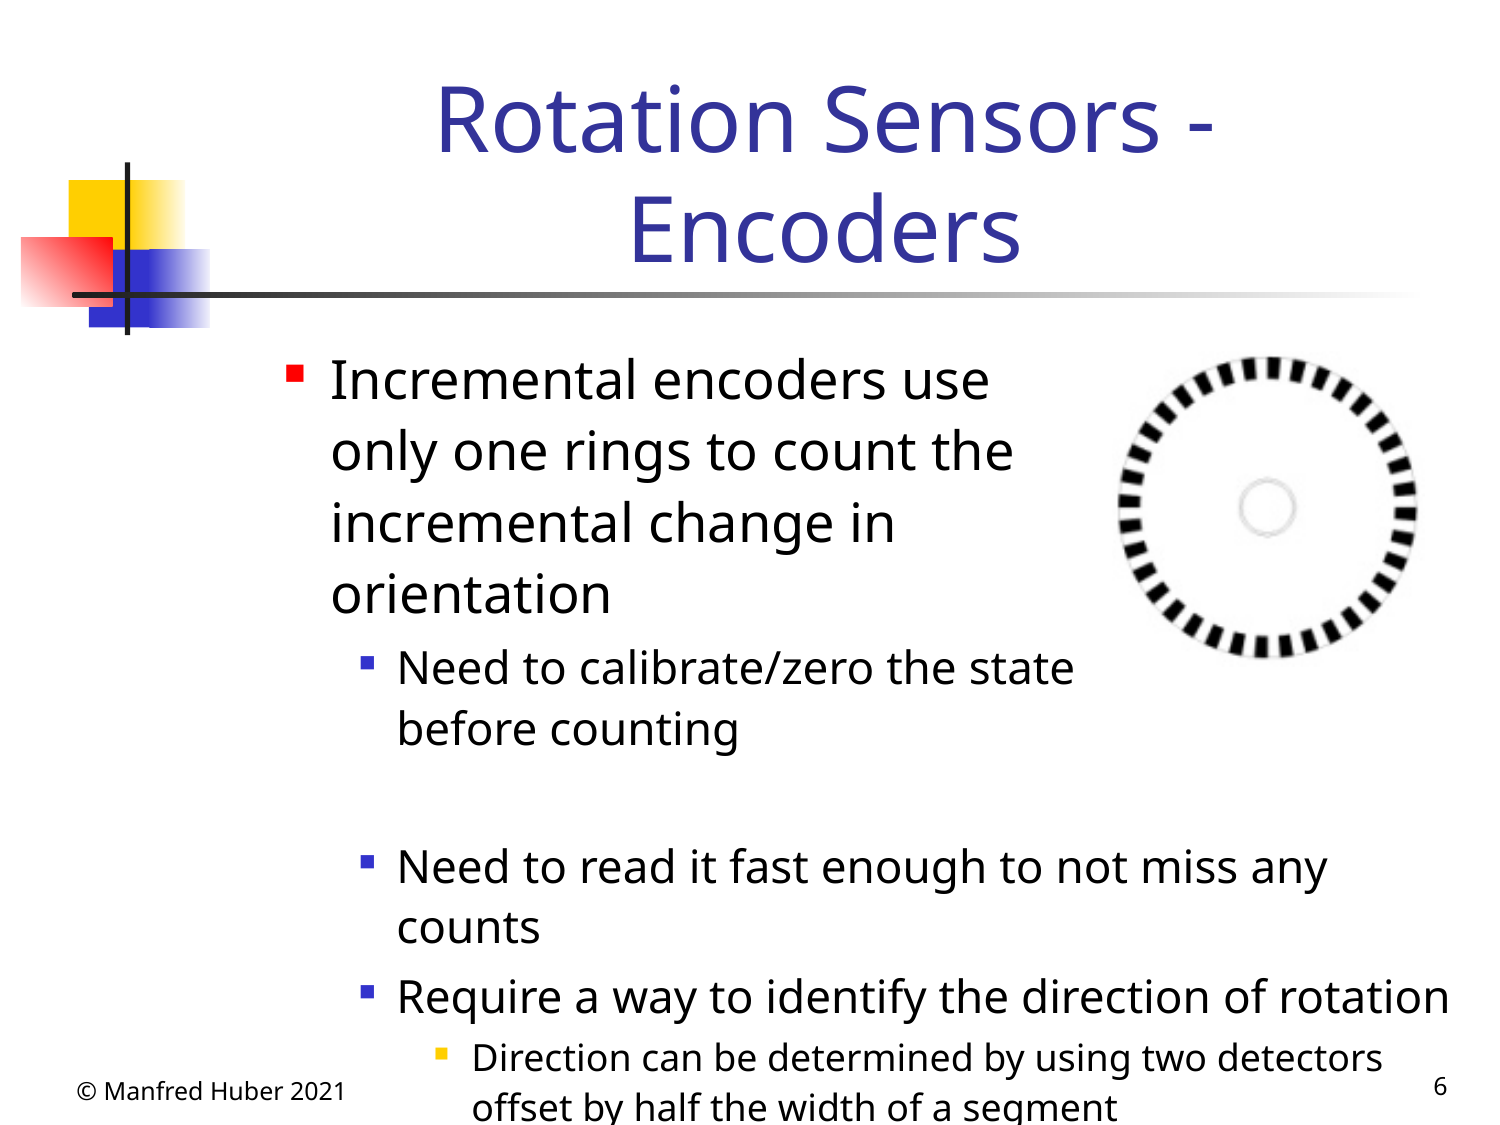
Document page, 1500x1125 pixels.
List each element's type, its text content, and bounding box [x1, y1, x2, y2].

slide_number 6 [1112, 1082, 1463, 1113]
title Rotation Sensors - Encoders [212, 101, 1438, 289]
list Need to read it fast enough to not miss any counts Require a way to identify the direction of rotation Direction can be determined by using two detectors offset by half the width of a segment Quadrature encoder [193, 337, 1469, 1082]
picture [1112, 351, 1426, 667]
text_box Incremental encoders use only one rings to count the incremental change in orientation Need to calibrate/zero the state before counting [193, 331, 1113, 1075]
slide_number © Manfred Huber 2021 [50, 1037, 363, 1113]
